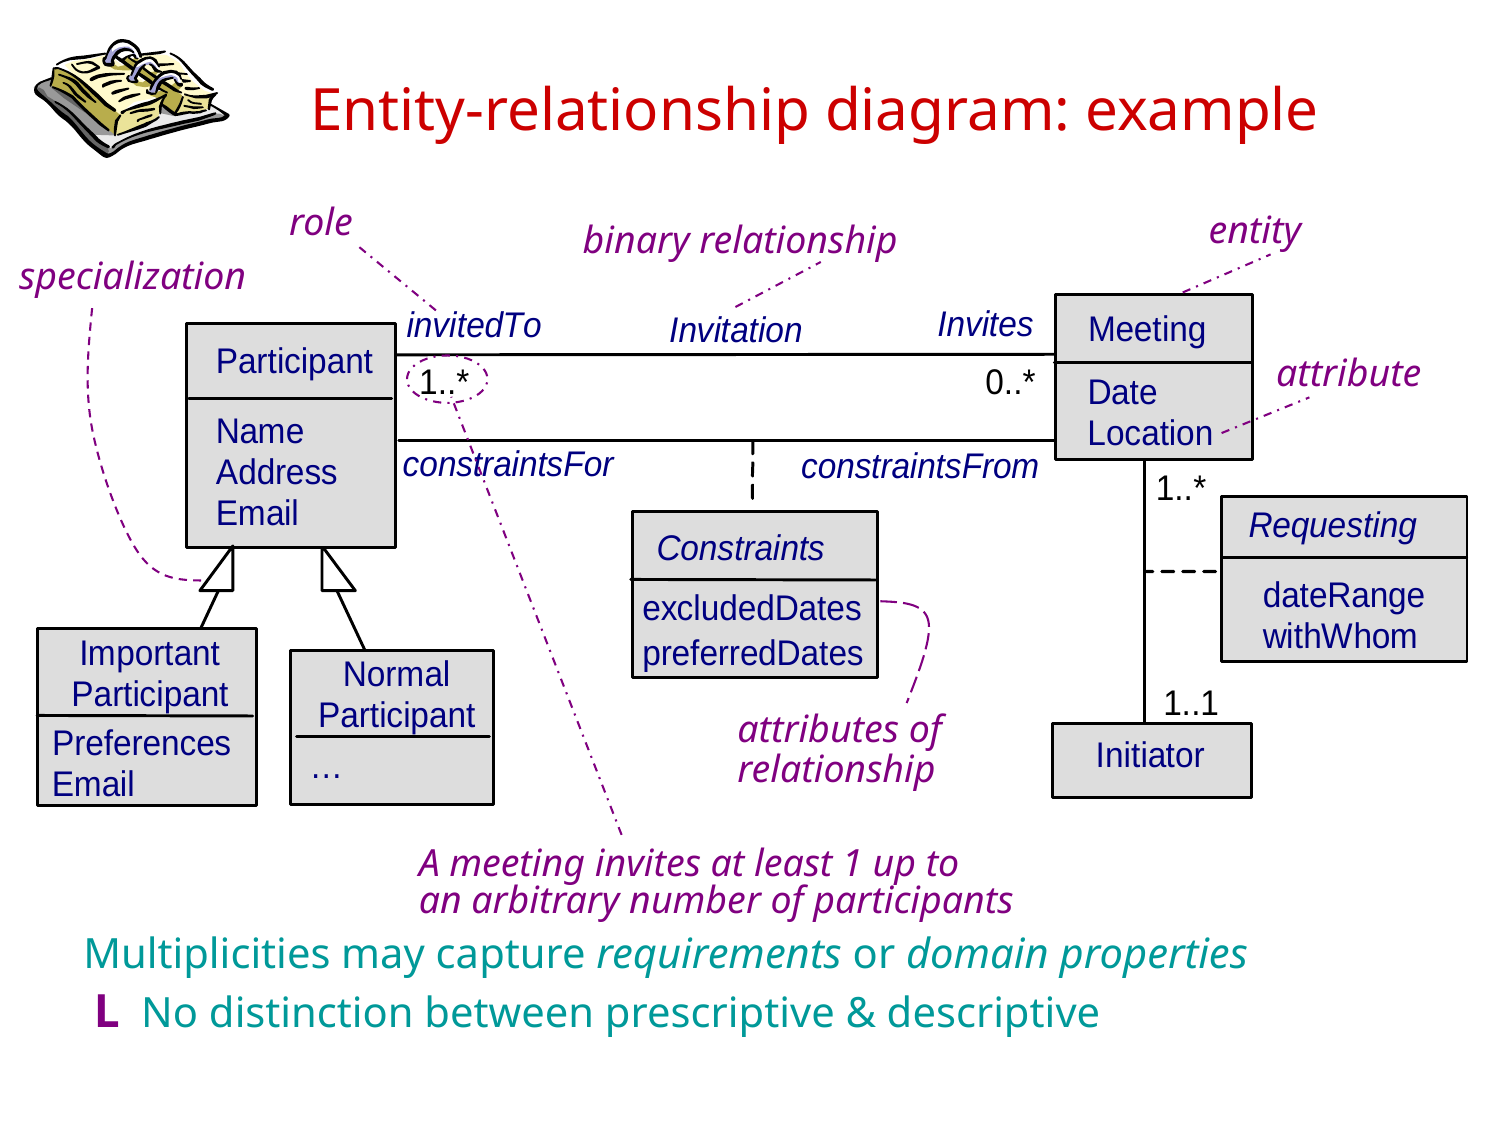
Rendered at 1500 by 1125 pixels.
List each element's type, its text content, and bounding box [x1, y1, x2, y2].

title Entity-relationship diagram: example [270, 44, 1359, 170]
picture [33, 37, 232, 160]
text_box entity [1193, 197, 1381, 260]
text_box role [273, 188, 462, 252]
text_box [34, 281, 1500, 824]
text_box Multiplicities may capture requirements or domain properties L No distinction between prescriptive & descriptive [61, 923, 1383, 1041]
text_box specialization [4, 245, 291, 304]
text_box binary relationship [567, 207, 944, 271]
text_box A meeting invites at least 1 up to an arbitrary number of participants [403, 832, 1109, 923]
